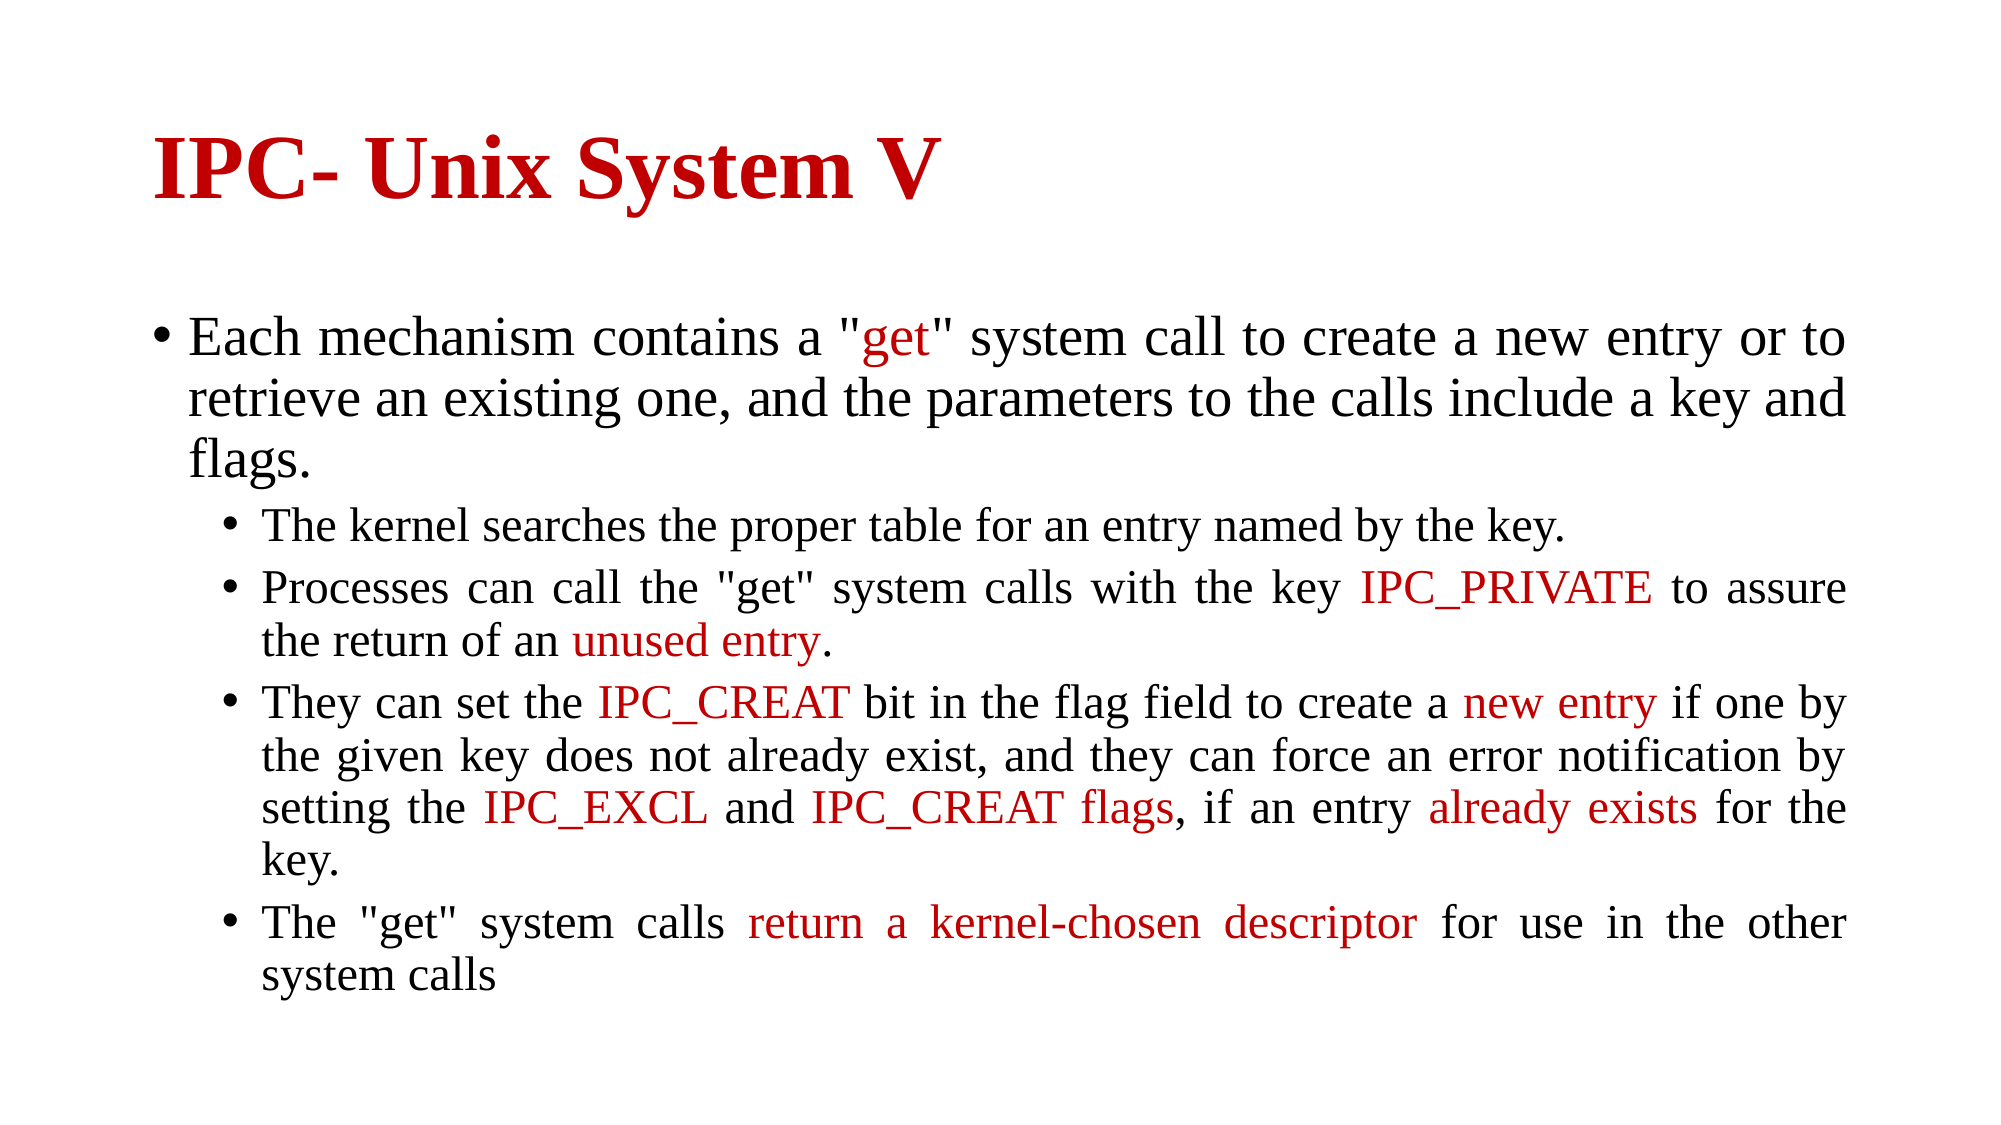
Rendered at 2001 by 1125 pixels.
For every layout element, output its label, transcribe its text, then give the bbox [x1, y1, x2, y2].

list Each mechanism contains a "get" system call to create a new entry or to retrieve an existing one, and the parameters to the calls include a key and flags. The kernel searches the proper table for an entry named by the key. Processes can call the "get" system calls with the key IPC_PRIVATE to assure the return of an unused entry. They can set the IPC_CREAT bit in the flag field to create a new entry if one by the given key does not already exist, and they can force an error notification by setting the IPC_EXCL and IPC_CREAT flags, if an entry already exists for the key. The "get" system calls return a kernel-chosen descriptor for use in the other system calls [137, 299, 1863, 1014]
title IPC- Unix System V [137, 59, 1863, 278]
